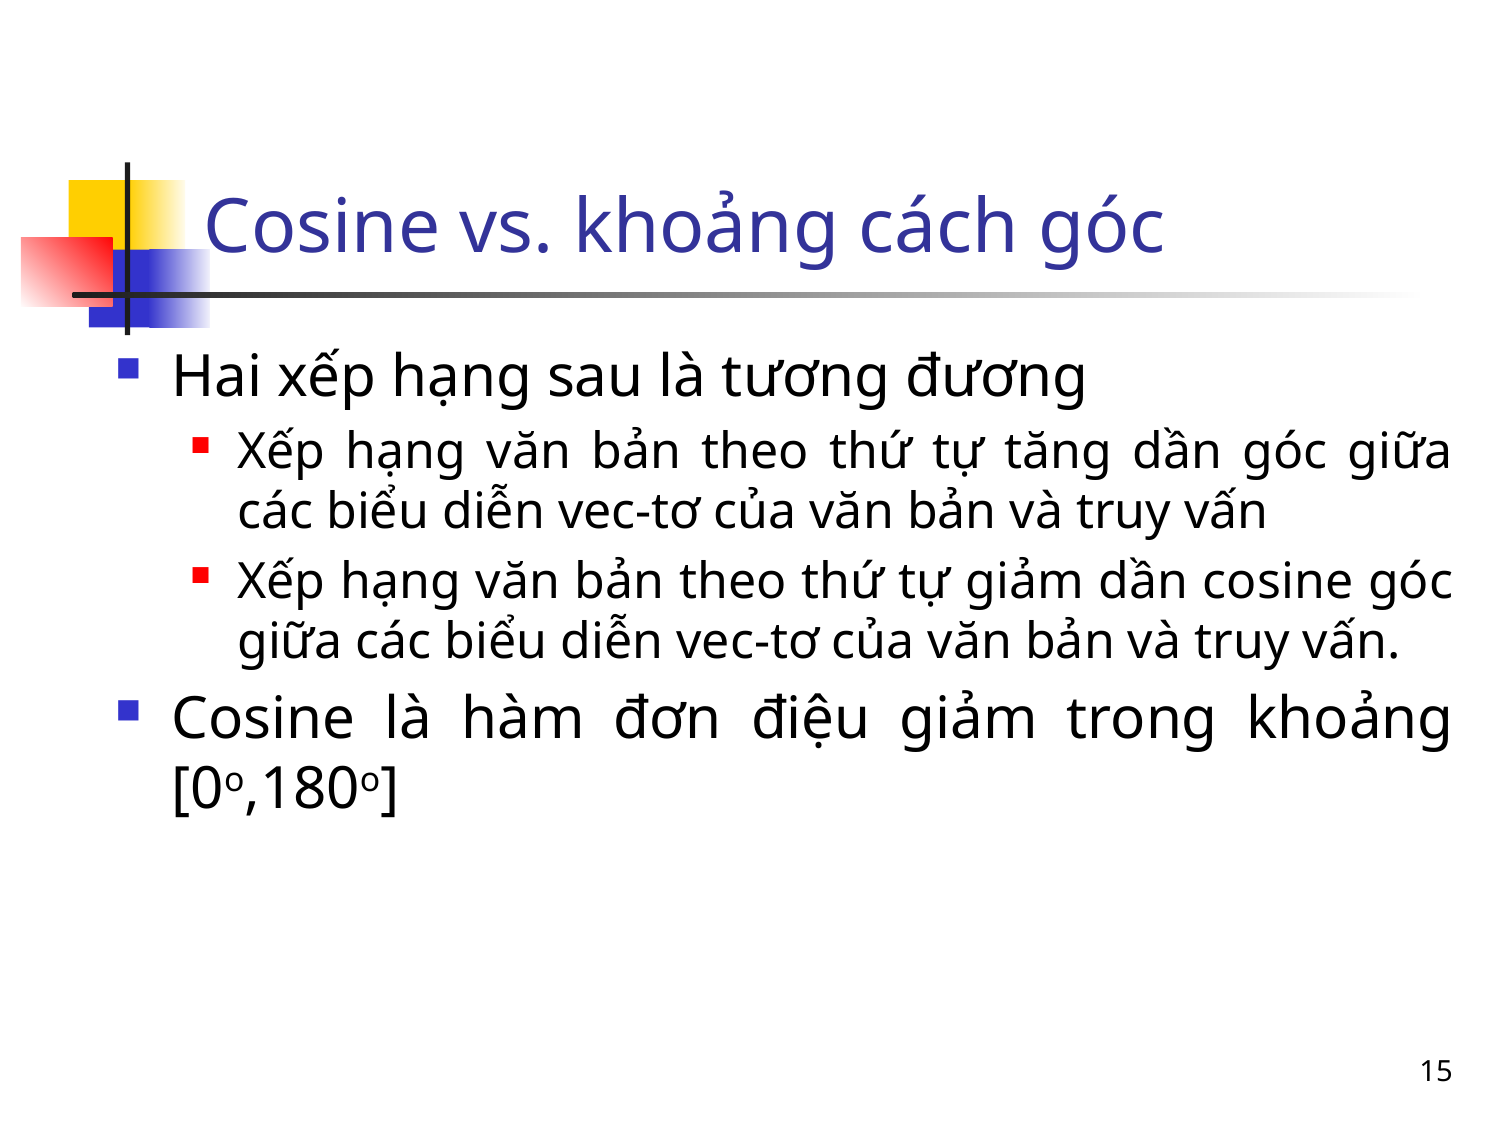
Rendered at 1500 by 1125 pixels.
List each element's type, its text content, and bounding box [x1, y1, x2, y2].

slide_number 15 [1155, 1024, 1468, 1100]
title Cosine vs. khoảng cách góc [188, 35, 1468, 275]
list Hai xếp hạng sau là tương đương Xếp hạng văn bản theo thứ tự tăng dần góc giữa các biểu diễn vec-tơ của văn bản và truy vấn Xếp hạng văn bản theo thứ tự giảm dần cosine góc giữa các biểu diễn vec-tơ của văn bản và truy vấn. Cosine là hàm đơn điệu giảm trong khoảng [0o,180o] [100, 331, 1469, 906]
